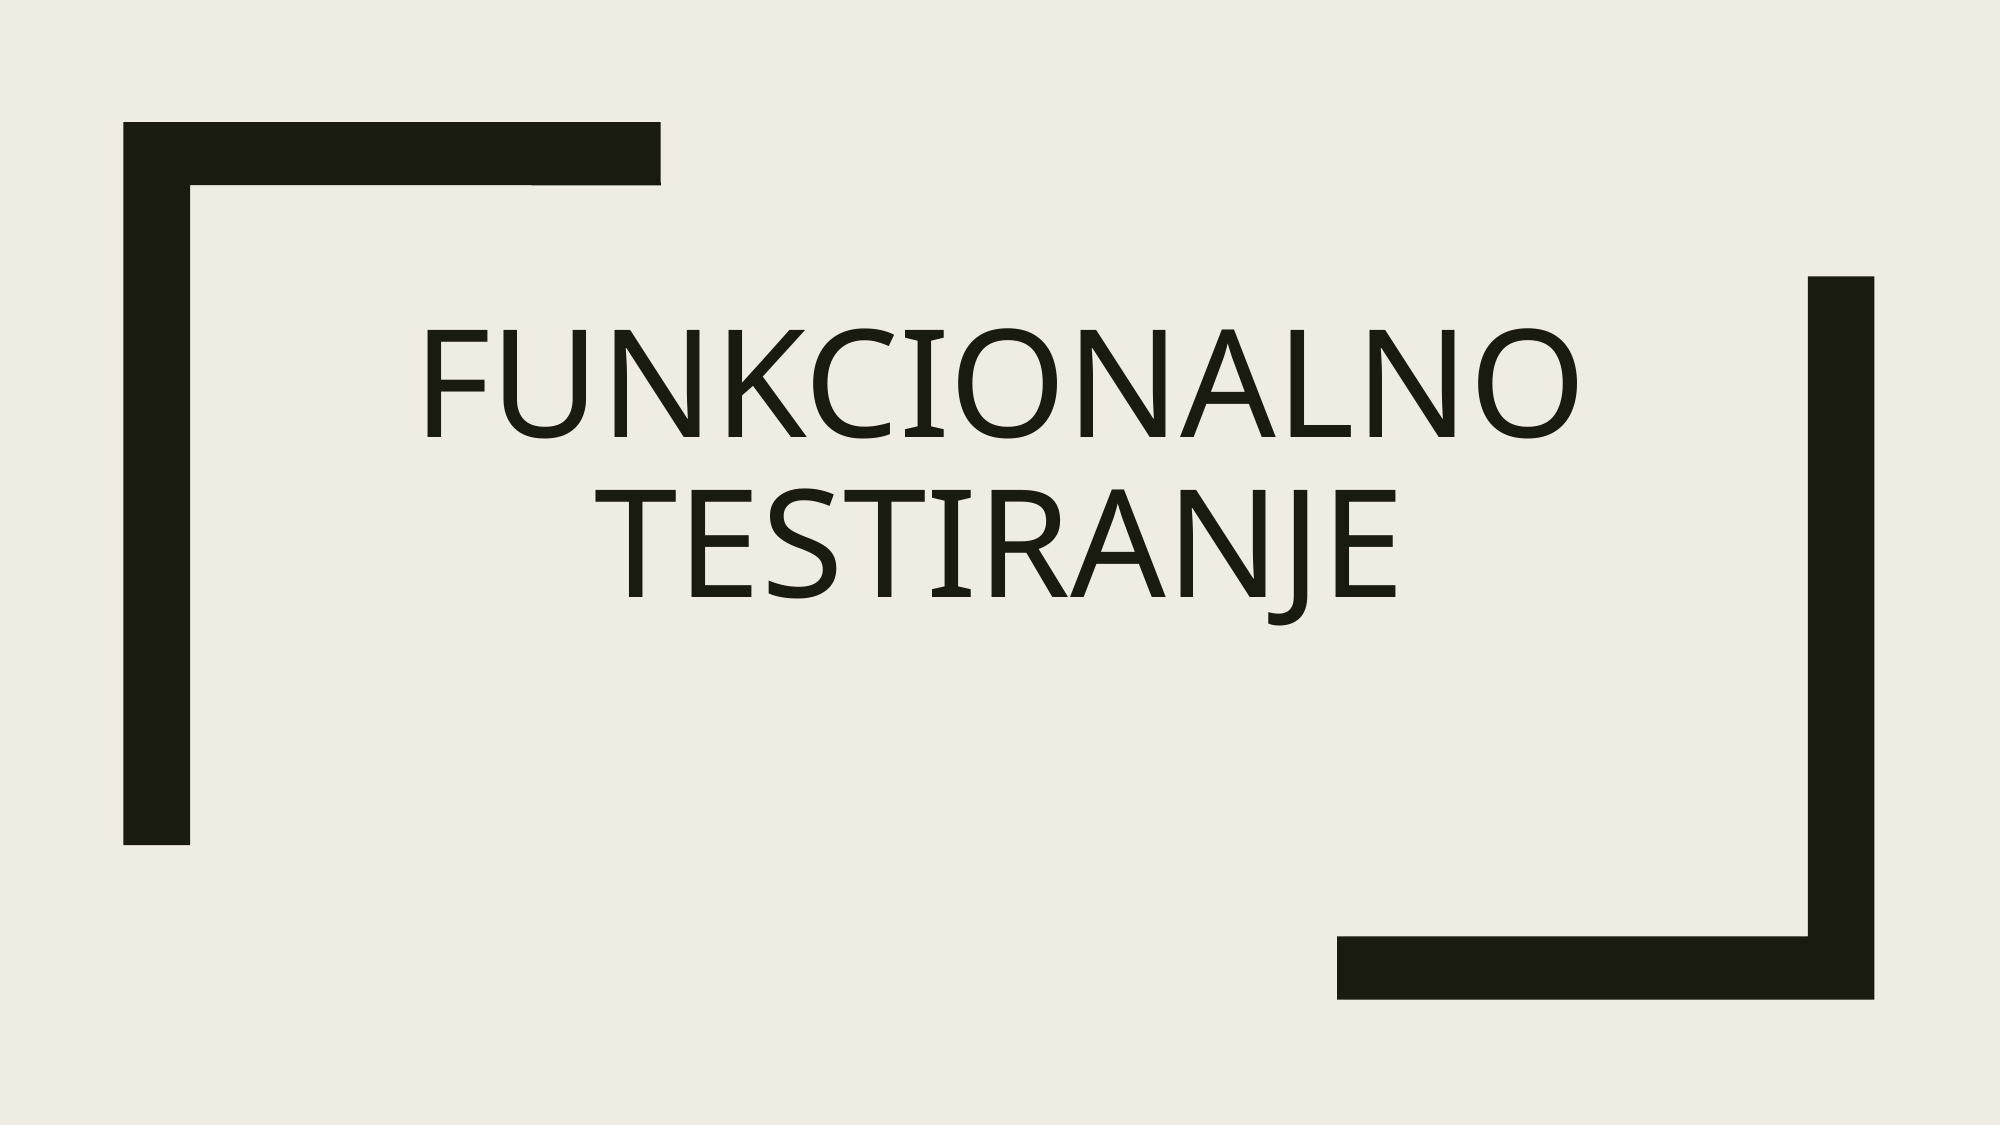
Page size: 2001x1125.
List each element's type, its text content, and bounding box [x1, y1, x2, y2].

title FUNKCIONALNO TESTIRANJE [314, 310, 1686, 638]
